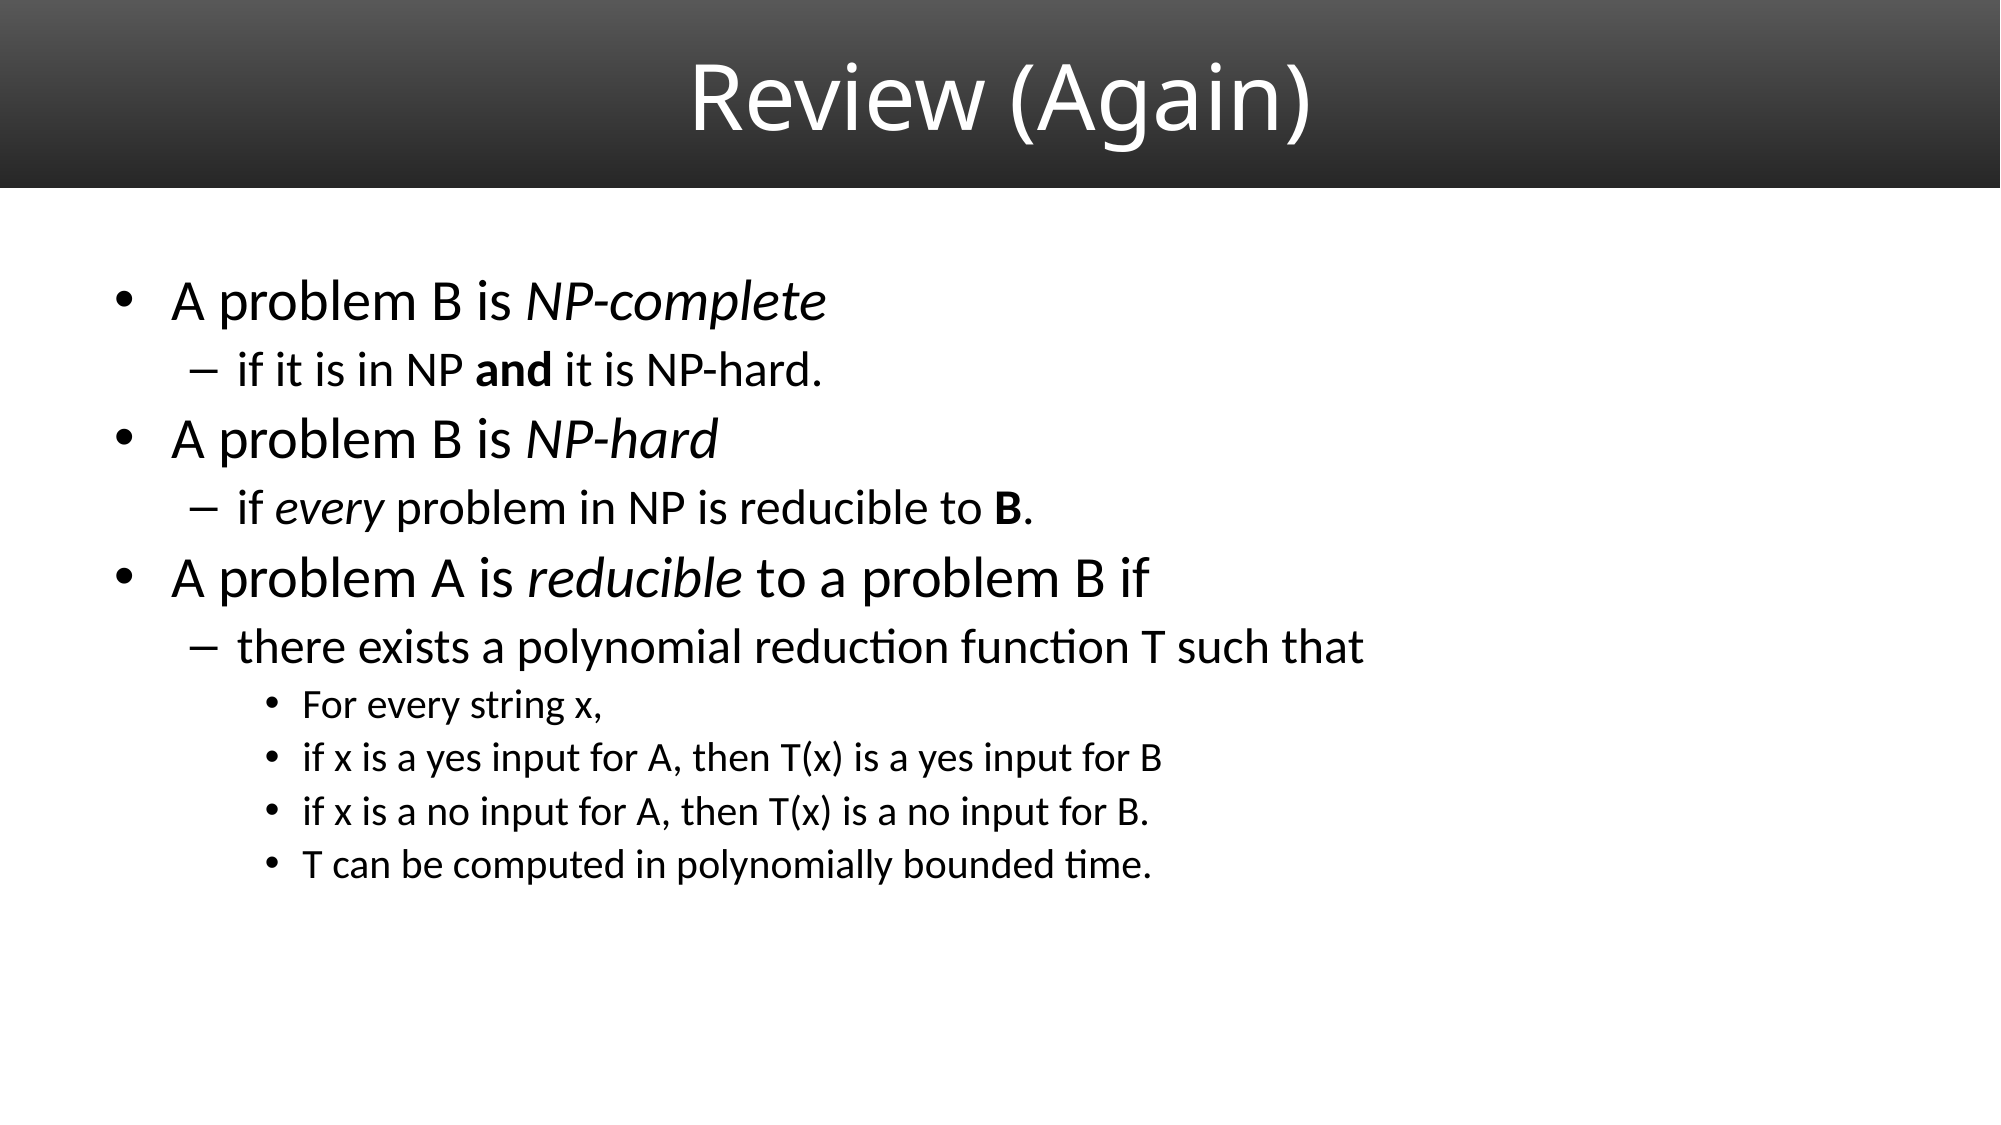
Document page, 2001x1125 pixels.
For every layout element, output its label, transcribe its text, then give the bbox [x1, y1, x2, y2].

title Review (Again) [99, 24, 1900, 163]
list A problem B is NP-complete if it is in NP and it is NP-hard. A problem B is NP-hard if every problem in NP is reducible to B. A problem A is reducible to a problem B if there exists a polynomial reduction function T such that For every string x, if x is a yes input for A, then T(x) is a yes input for B if x is a no input for A, then T(x) is a no input for B. T can be computed in polynomially bounded time. [99, 262, 1900, 1005]
